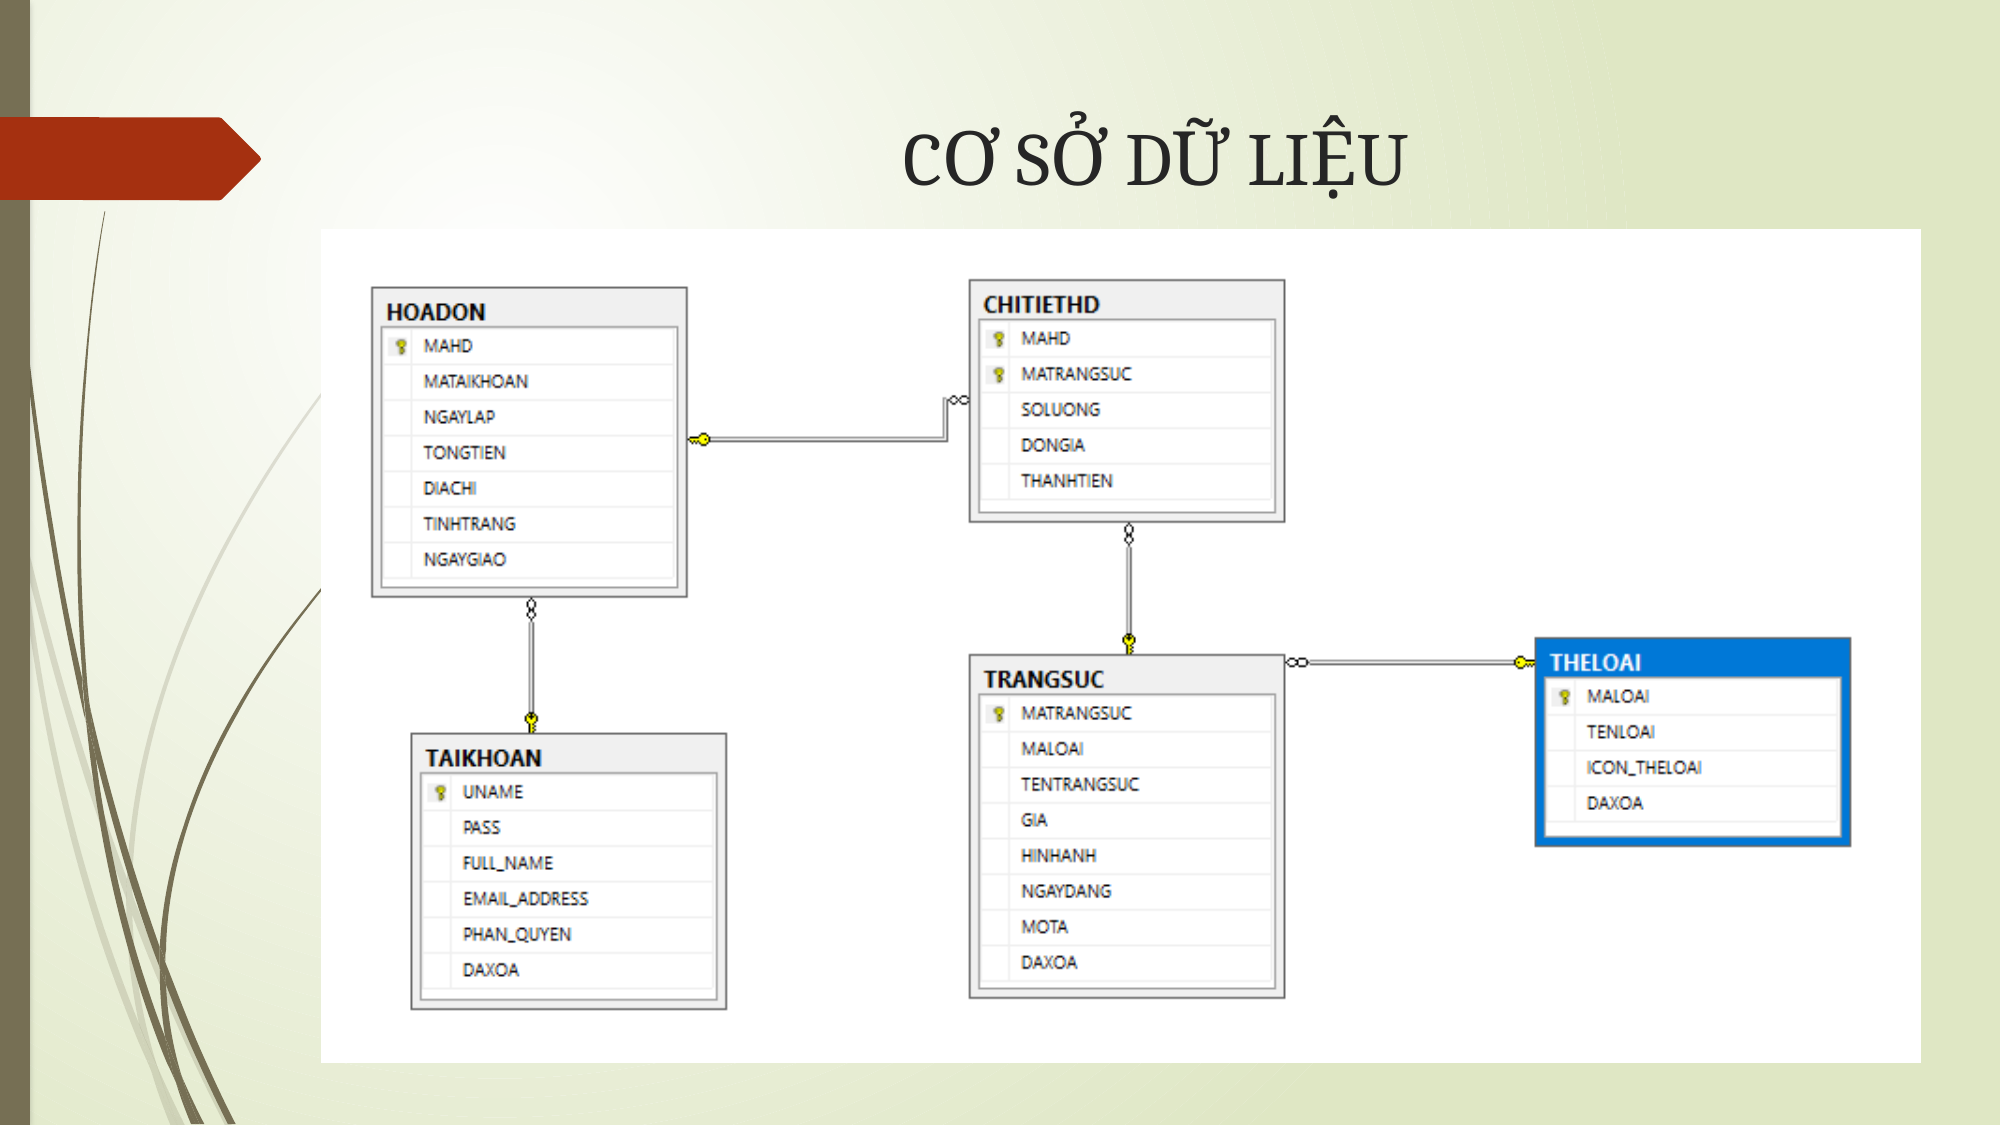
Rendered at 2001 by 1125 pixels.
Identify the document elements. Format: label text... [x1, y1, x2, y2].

picture [321, 229, 1921, 1064]
title CƠ SỞ DỮ LIỆU [425, 102, 1888, 229]
